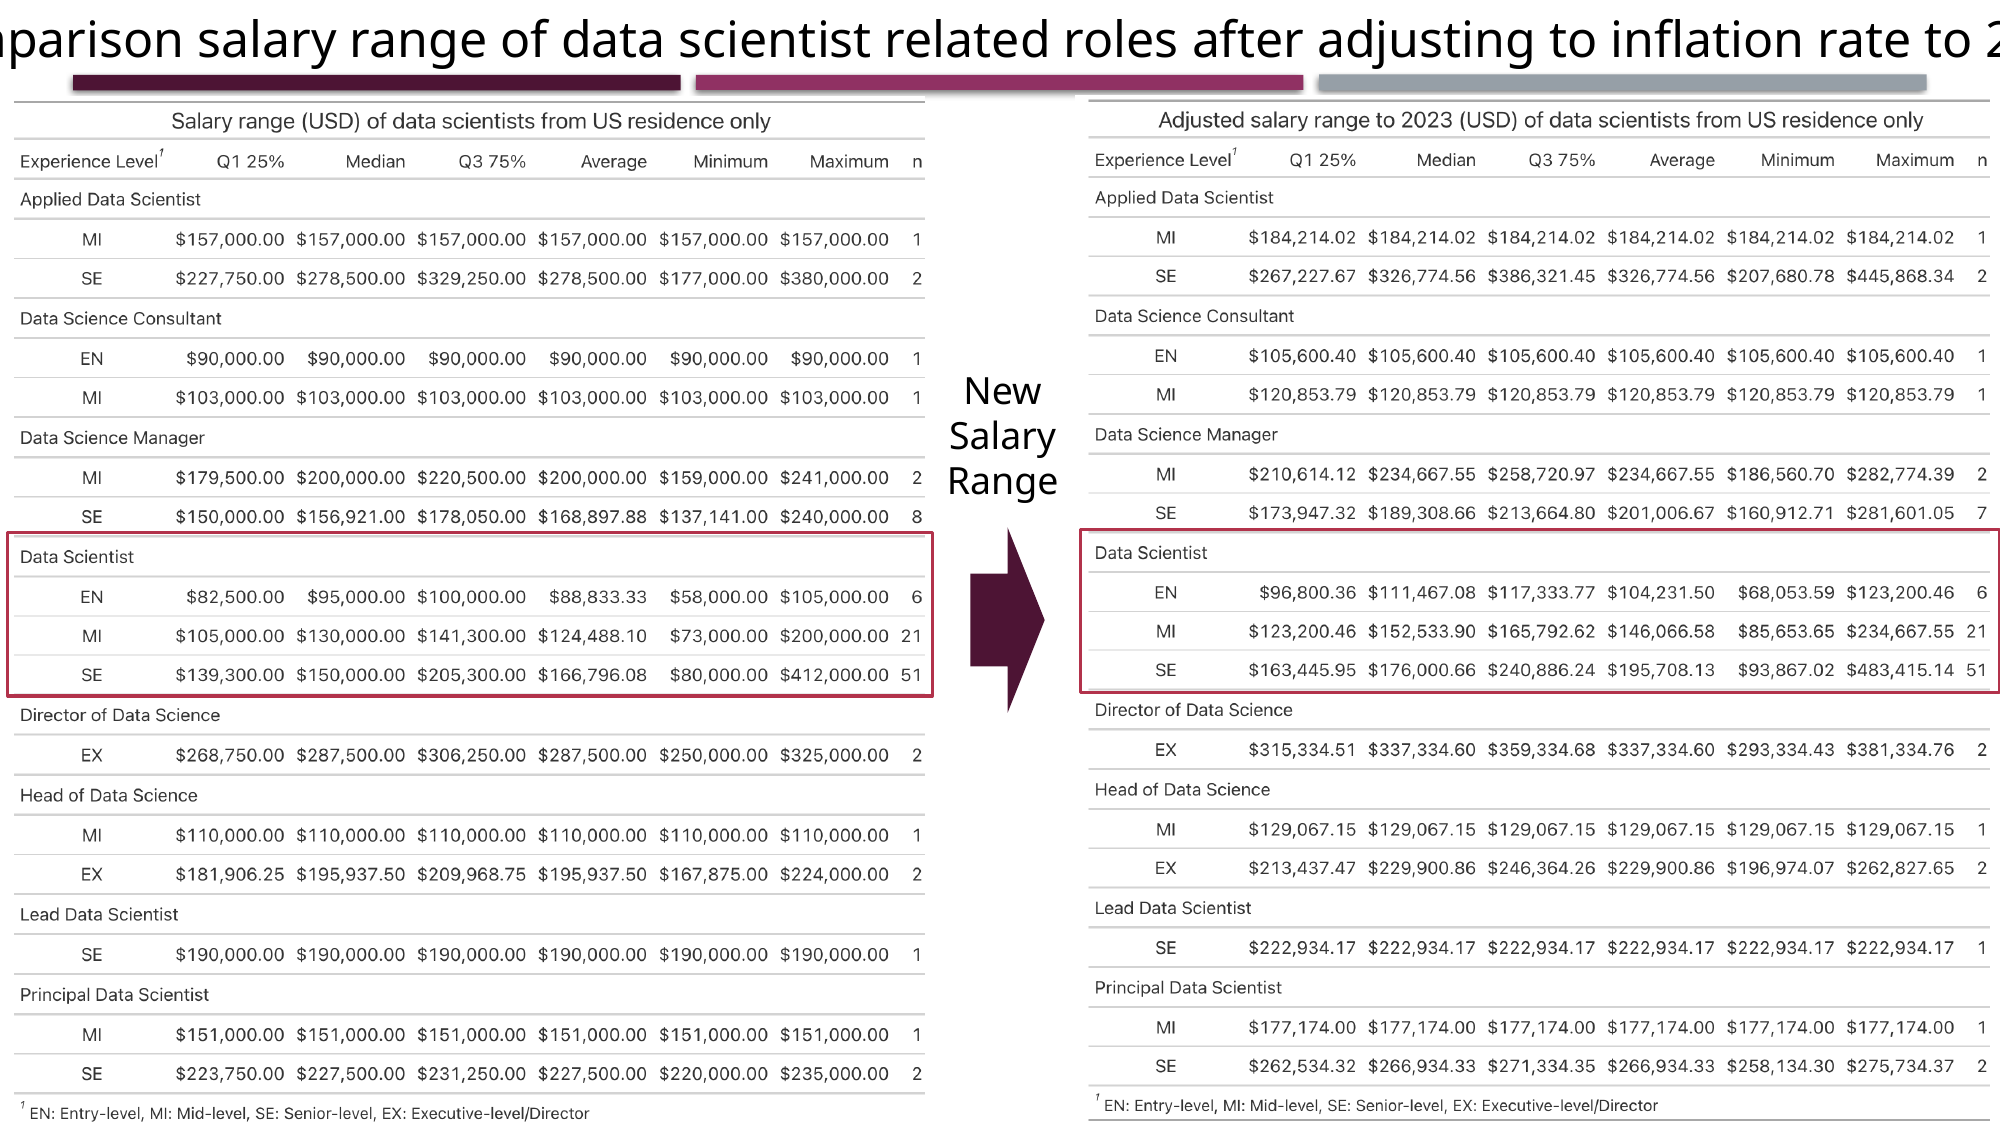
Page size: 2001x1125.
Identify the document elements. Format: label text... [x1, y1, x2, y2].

picture [1074, 95, 1991, 1125]
text_box [1996, 529, 2000, 693]
text_box New Salary Range [930, 359, 1069, 510]
text_box [970, 527, 1045, 713]
text_box Comparison salary range of data scientist related roles after adjusting to inflation rate to 2023 [0, 0, 2000, 75]
picture [0, 96, 925, 1125]
